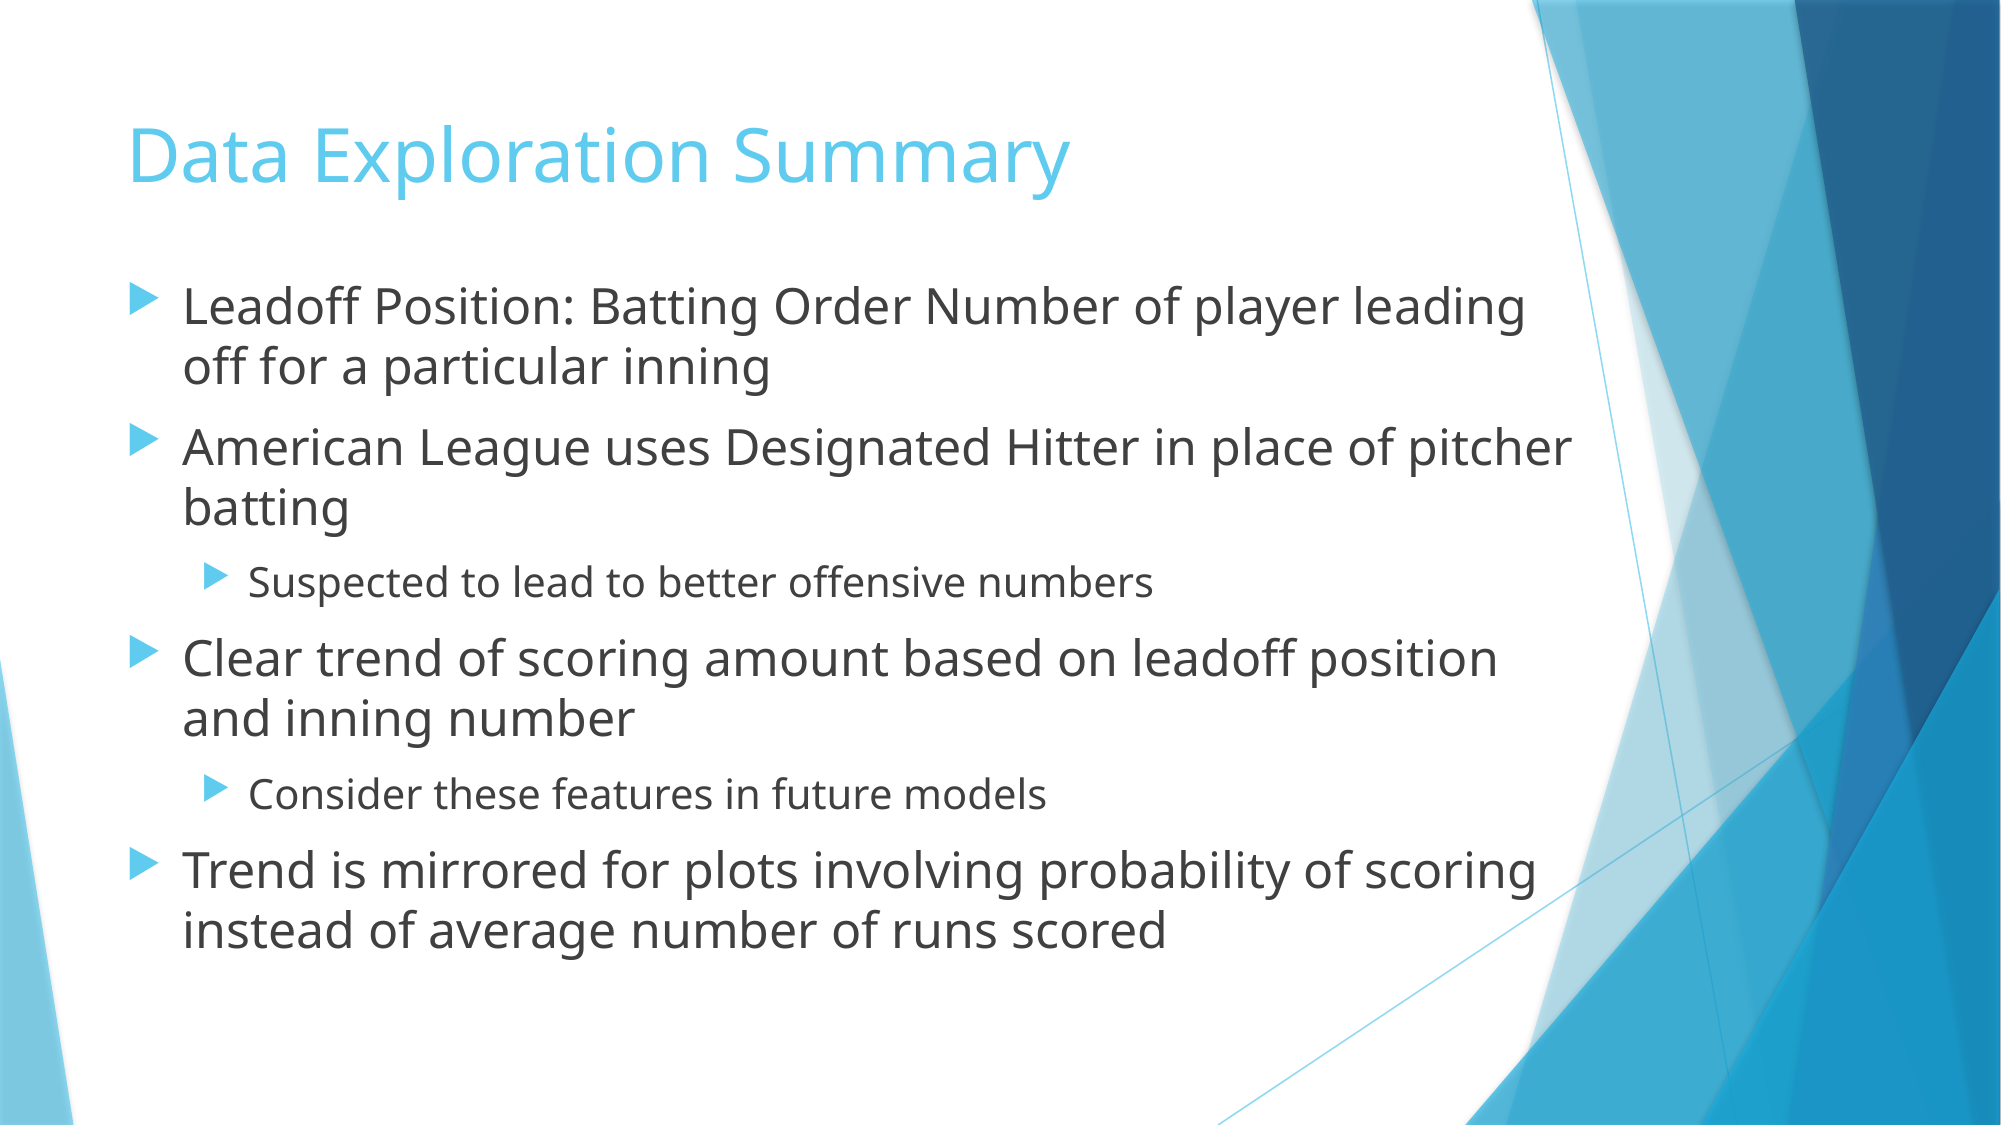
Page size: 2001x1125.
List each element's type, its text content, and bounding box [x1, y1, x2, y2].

title Data Exploration Summary [111, 99, 1522, 266]
list Leadoff Position: Batting Order Number of player leading off for a particular inning American League uses Designated Hitter in place of pitcher batting Suspected to lead to better offensive numbers Clear trend of scoring amount based on leadoff position and inning number Consider these features in future models Trend is mirrored for plots involving probability of scoring instead of average number of runs scored [111, 266, 1605, 991]
